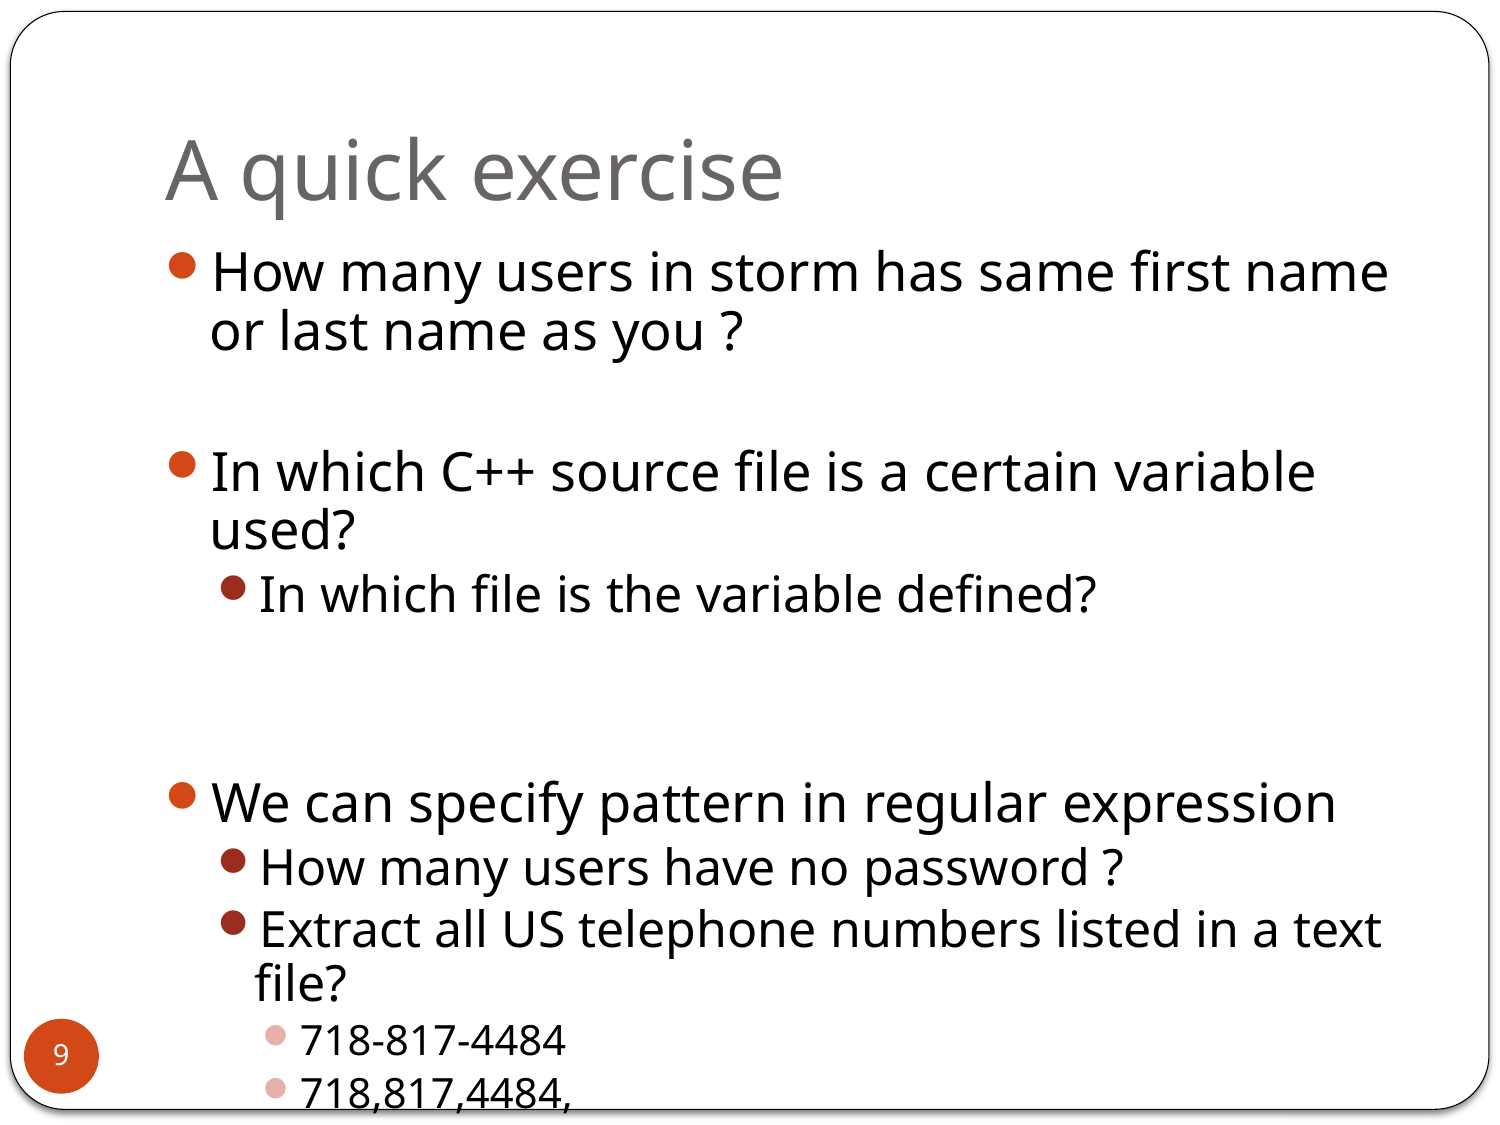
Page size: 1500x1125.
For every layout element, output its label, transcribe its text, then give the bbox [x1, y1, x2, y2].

list How many users in storm has same first name or last name as you ? In which C++ source file is a certain variable used? In which file is the variable defined? We can specify pattern in regular expression How many users have no password ? Extract all US telephone numbers listed in a text file? 718-817-4484 718,817,4484, 718,8174484, …. [150, 237, 1425, 988]
slide_number 9 [23, 1018, 99, 1094]
title A quick exercise [150, 45, 1425, 233]
